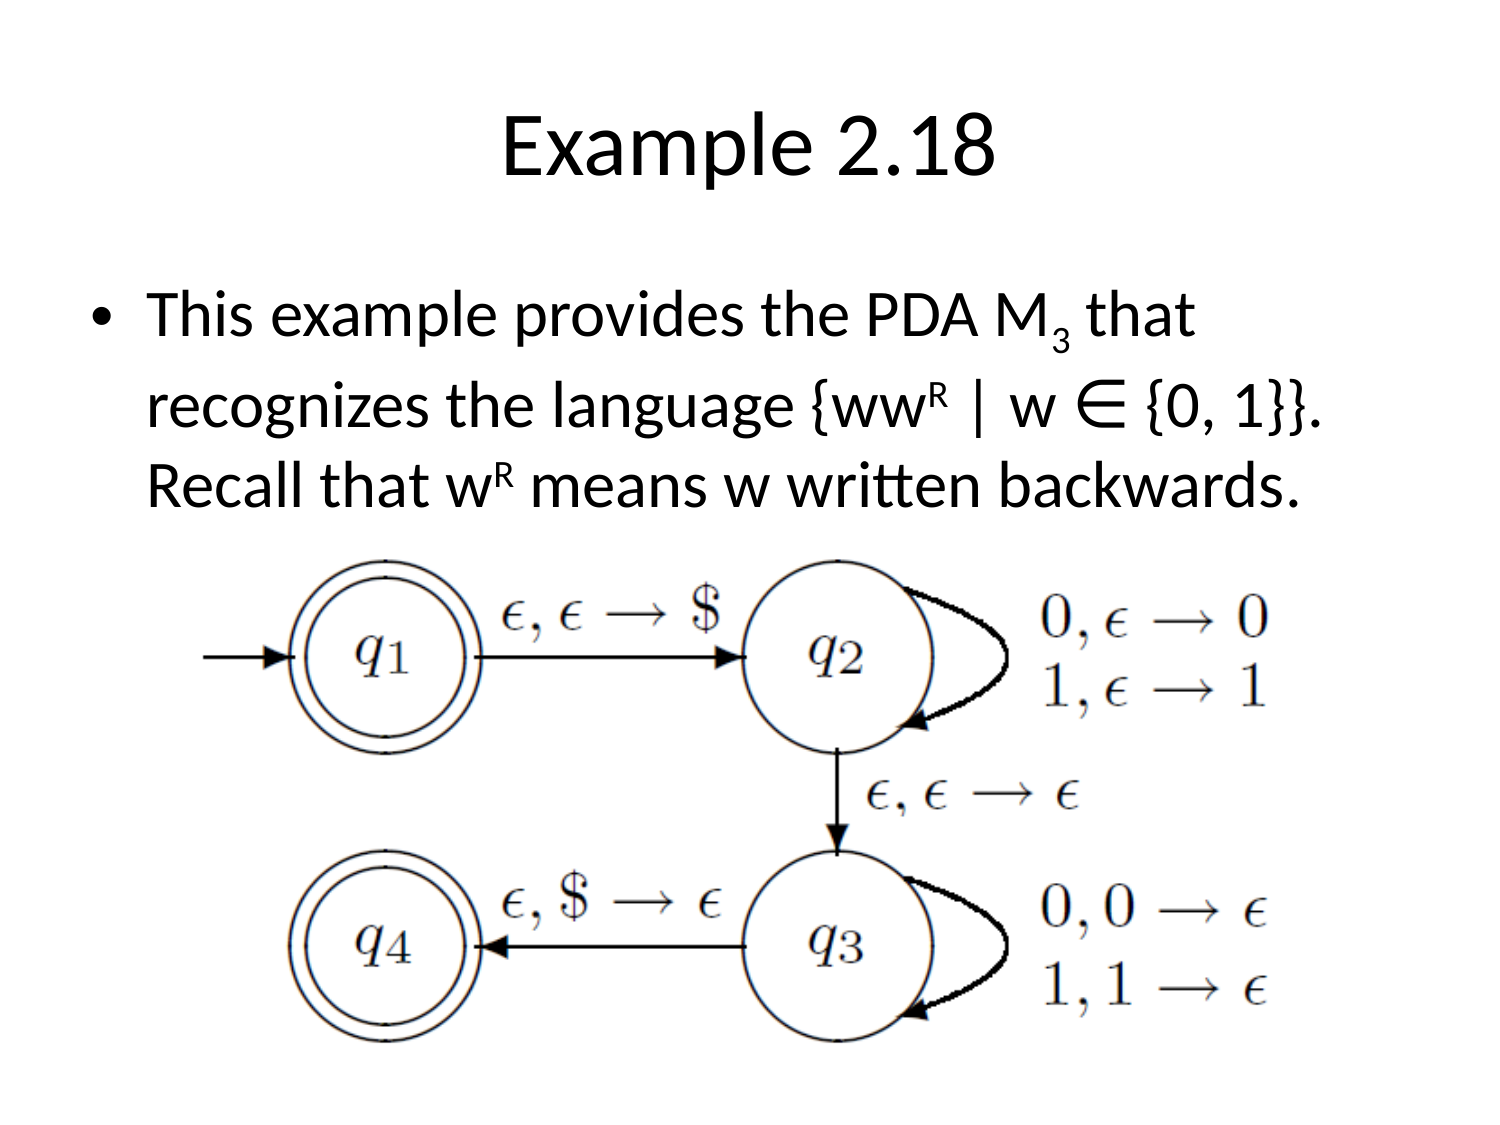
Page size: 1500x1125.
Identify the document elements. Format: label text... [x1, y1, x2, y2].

title Example 2.18 [75, 45, 1425, 233]
picture [162, 549, 1298, 1063]
list This example provides the PDA M3 that recognizes the language {wwR | w ∈ {0, 1}}. Recall that wR means w written backwards. [75, 262, 1425, 1005]
